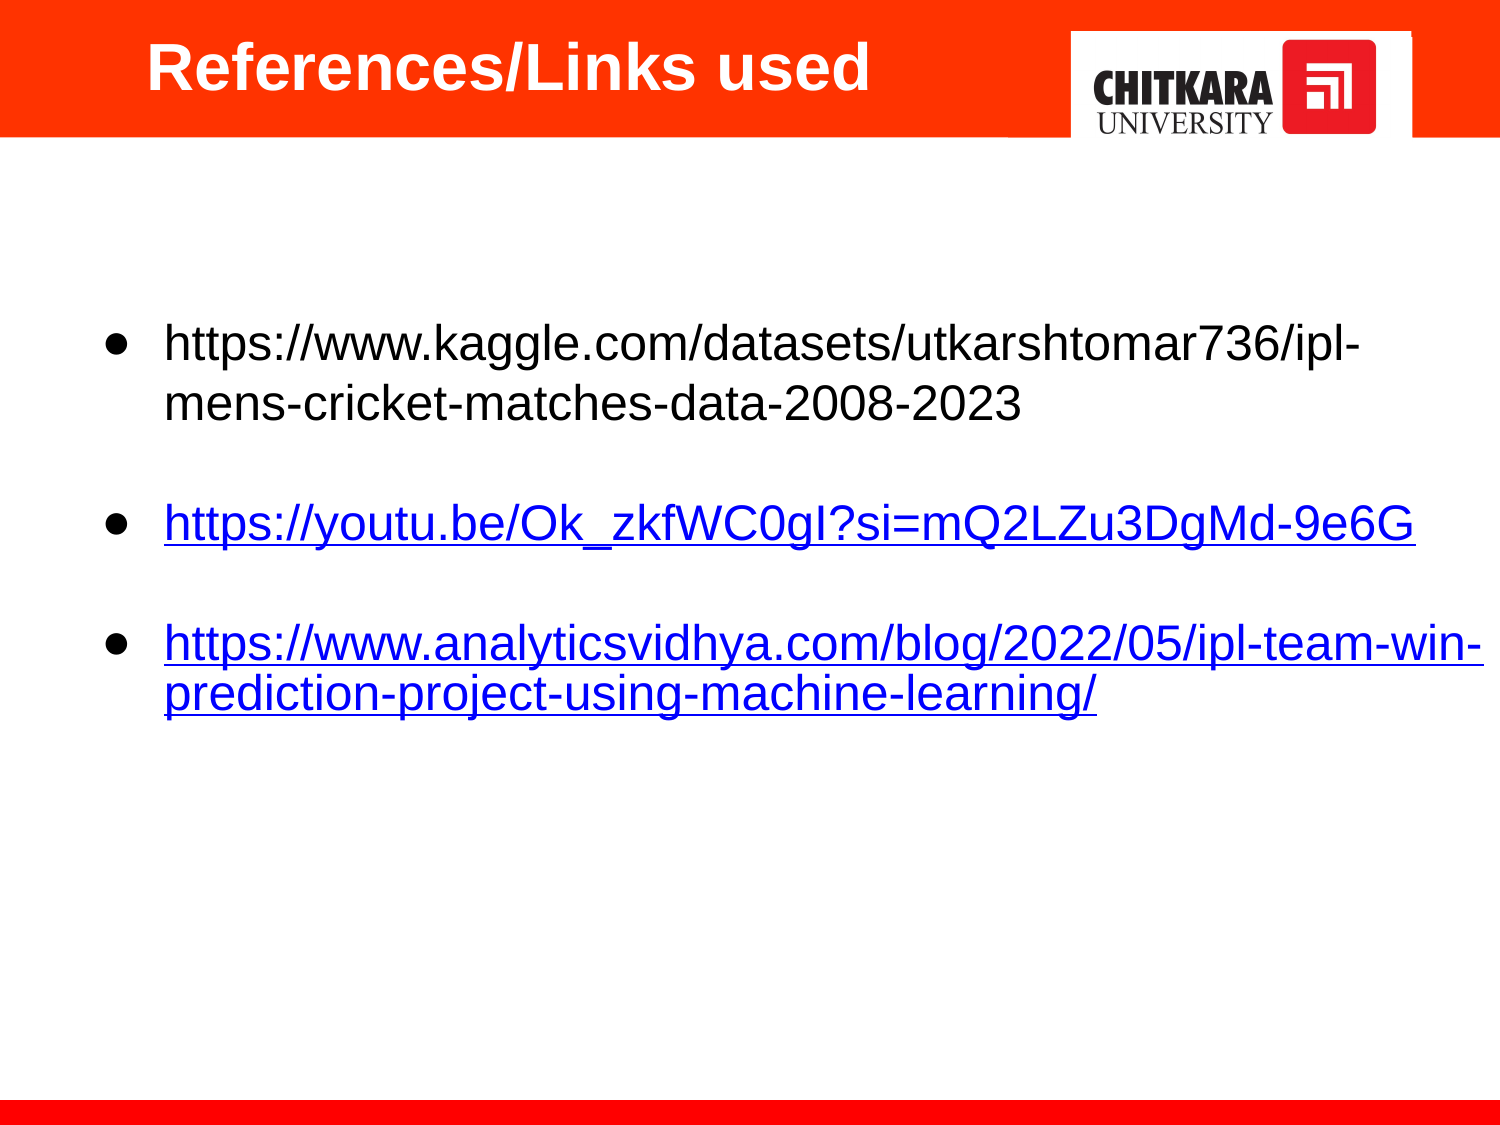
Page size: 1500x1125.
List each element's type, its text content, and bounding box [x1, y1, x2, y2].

text_box https://www.kaggle.com/datasets/utkarshtomar736/ipl-mens-cricket-matches-data-2008-2023 https://youtu.be/Ok_zkfWC0gI?si=mQ2LZu3DgMd-9e6G https://www.analyticsvidhya.com/blog/2022/05/ipl-team-win-prediction-project-using-machine-learning/ [73, 303, 1500, 934]
text_box References/Links used [131, 16, 1018, 112]
picture [1074, 37, 1391, 138]
